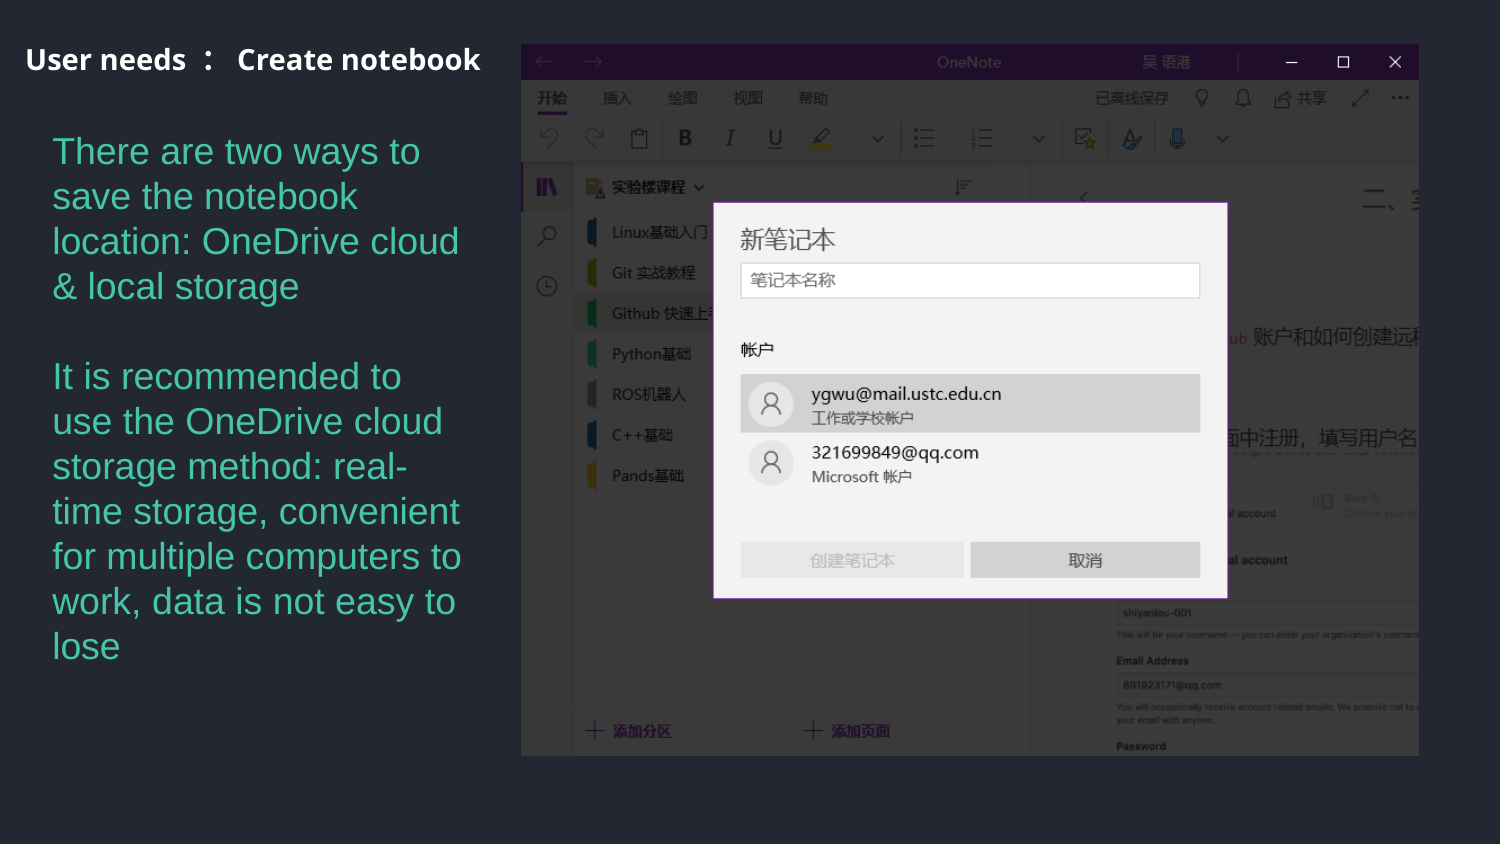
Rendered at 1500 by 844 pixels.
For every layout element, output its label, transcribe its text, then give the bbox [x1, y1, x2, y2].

text_box User needs ：Create notebook [10, 30, 550, 84]
text_box There are two ways to save the notebook location: OneDrive cloud & local storage It is recommended to use the OneDrive cloud storage method: real-time storage, convenient for multiple computers to work, data is not easy to lose [37, 119, 486, 675]
picture [520, 44, 1419, 757]
